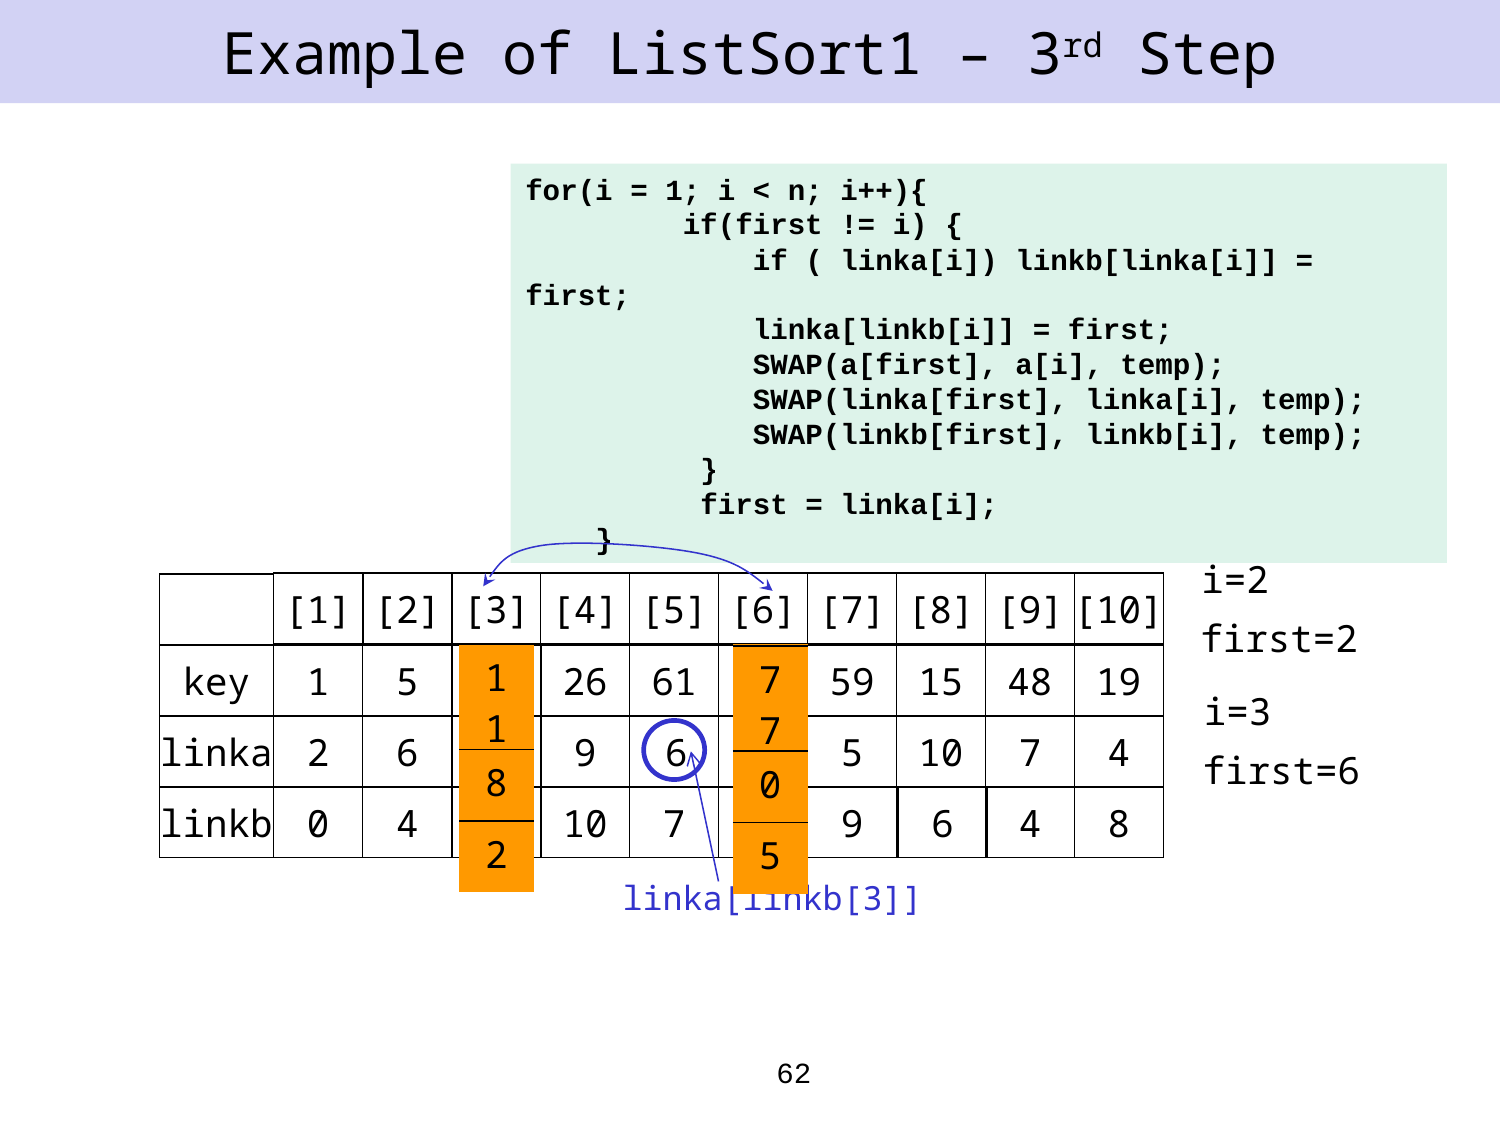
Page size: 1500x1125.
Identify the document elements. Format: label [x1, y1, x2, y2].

slide_number [513, 1046, 827, 1094]
table_cell [459, 858, 534, 892]
text_box [1188, 680, 1375, 800]
text_box [159, 163, 1447, 925]
table_cell [733, 858, 808, 894]
title [0, 0, 1500, 104]
